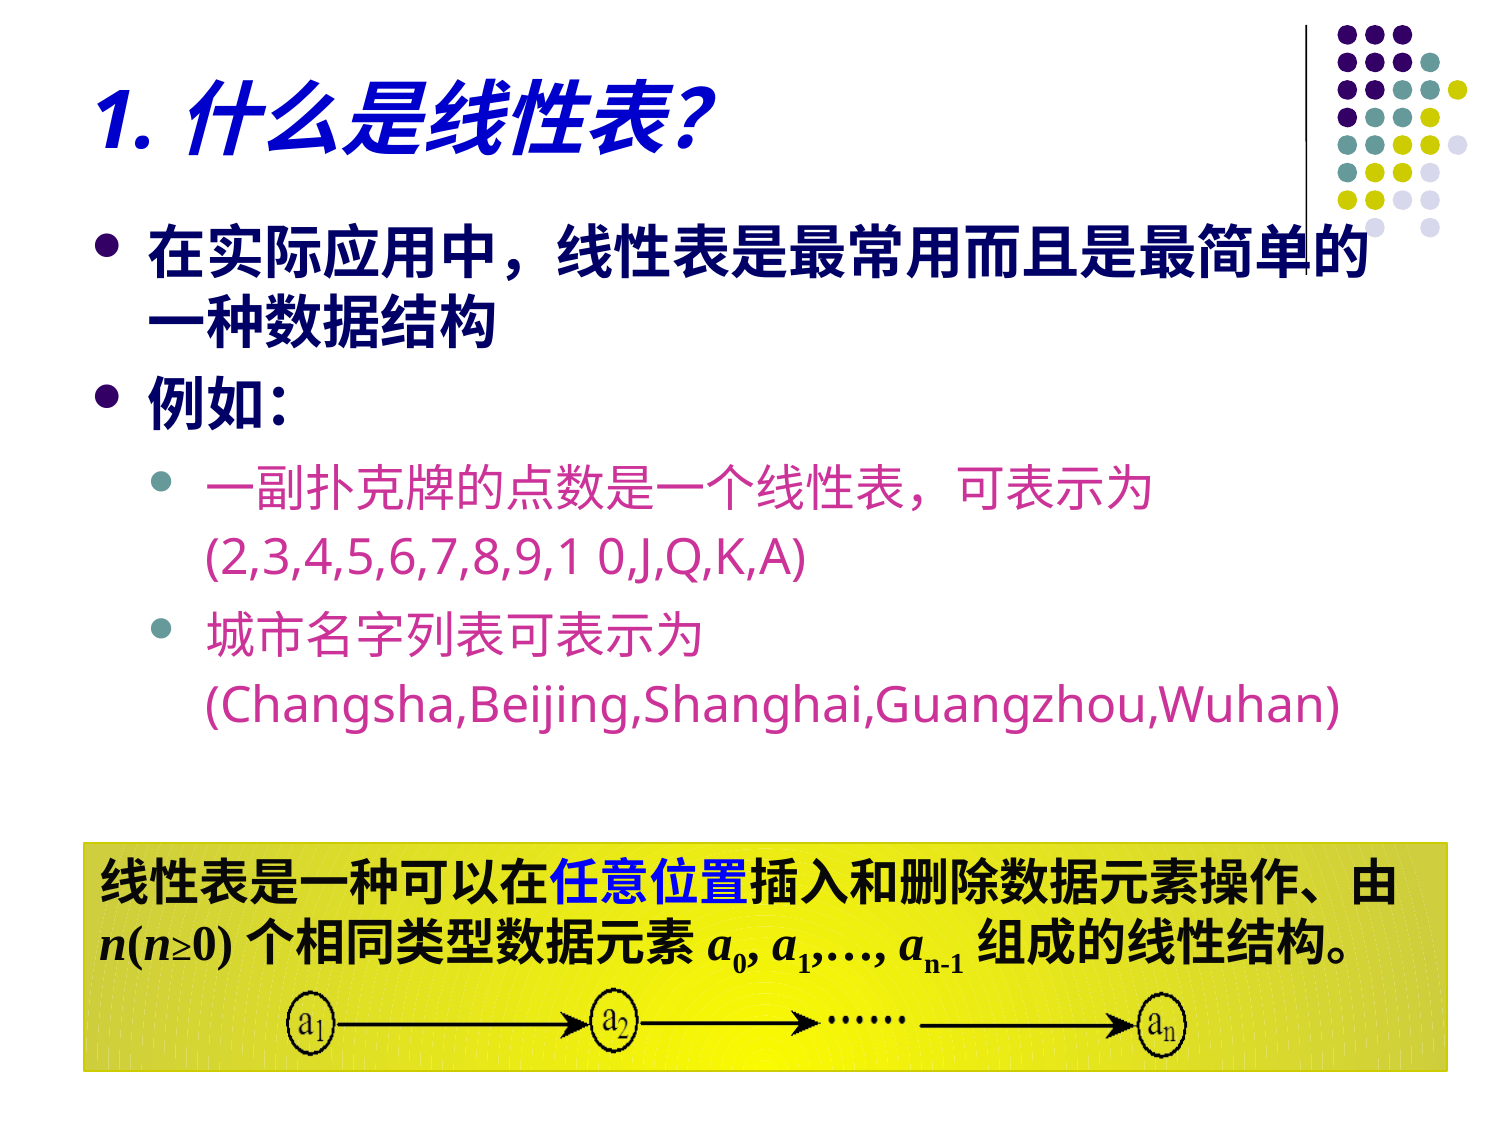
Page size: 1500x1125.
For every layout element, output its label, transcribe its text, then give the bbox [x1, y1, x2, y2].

title 1.什么是线性表？ [75, 20, 1307, 173]
text_box 线性表是一种可以在任意位置插入和删除数据元素操作、由n(n≥0)个相同类型数据元素a0, a1,…, an-1组成的线性结构。 [83, 842, 1448, 1072]
list 在实际应用中，线性表是最常用而且是最简单的一种数据结构 例如： 一副扑克牌的点数是一个线性表，可表示为(2,3,4,5,6,7,8,9,1 0,J,Q,K,A) 城市名字列表可表示为(Changsha,Beijing,Shanghai,Guangzhou,Wuhan) [76, 208, 1427, 837]
picture [257, 956, 1212, 1083]
